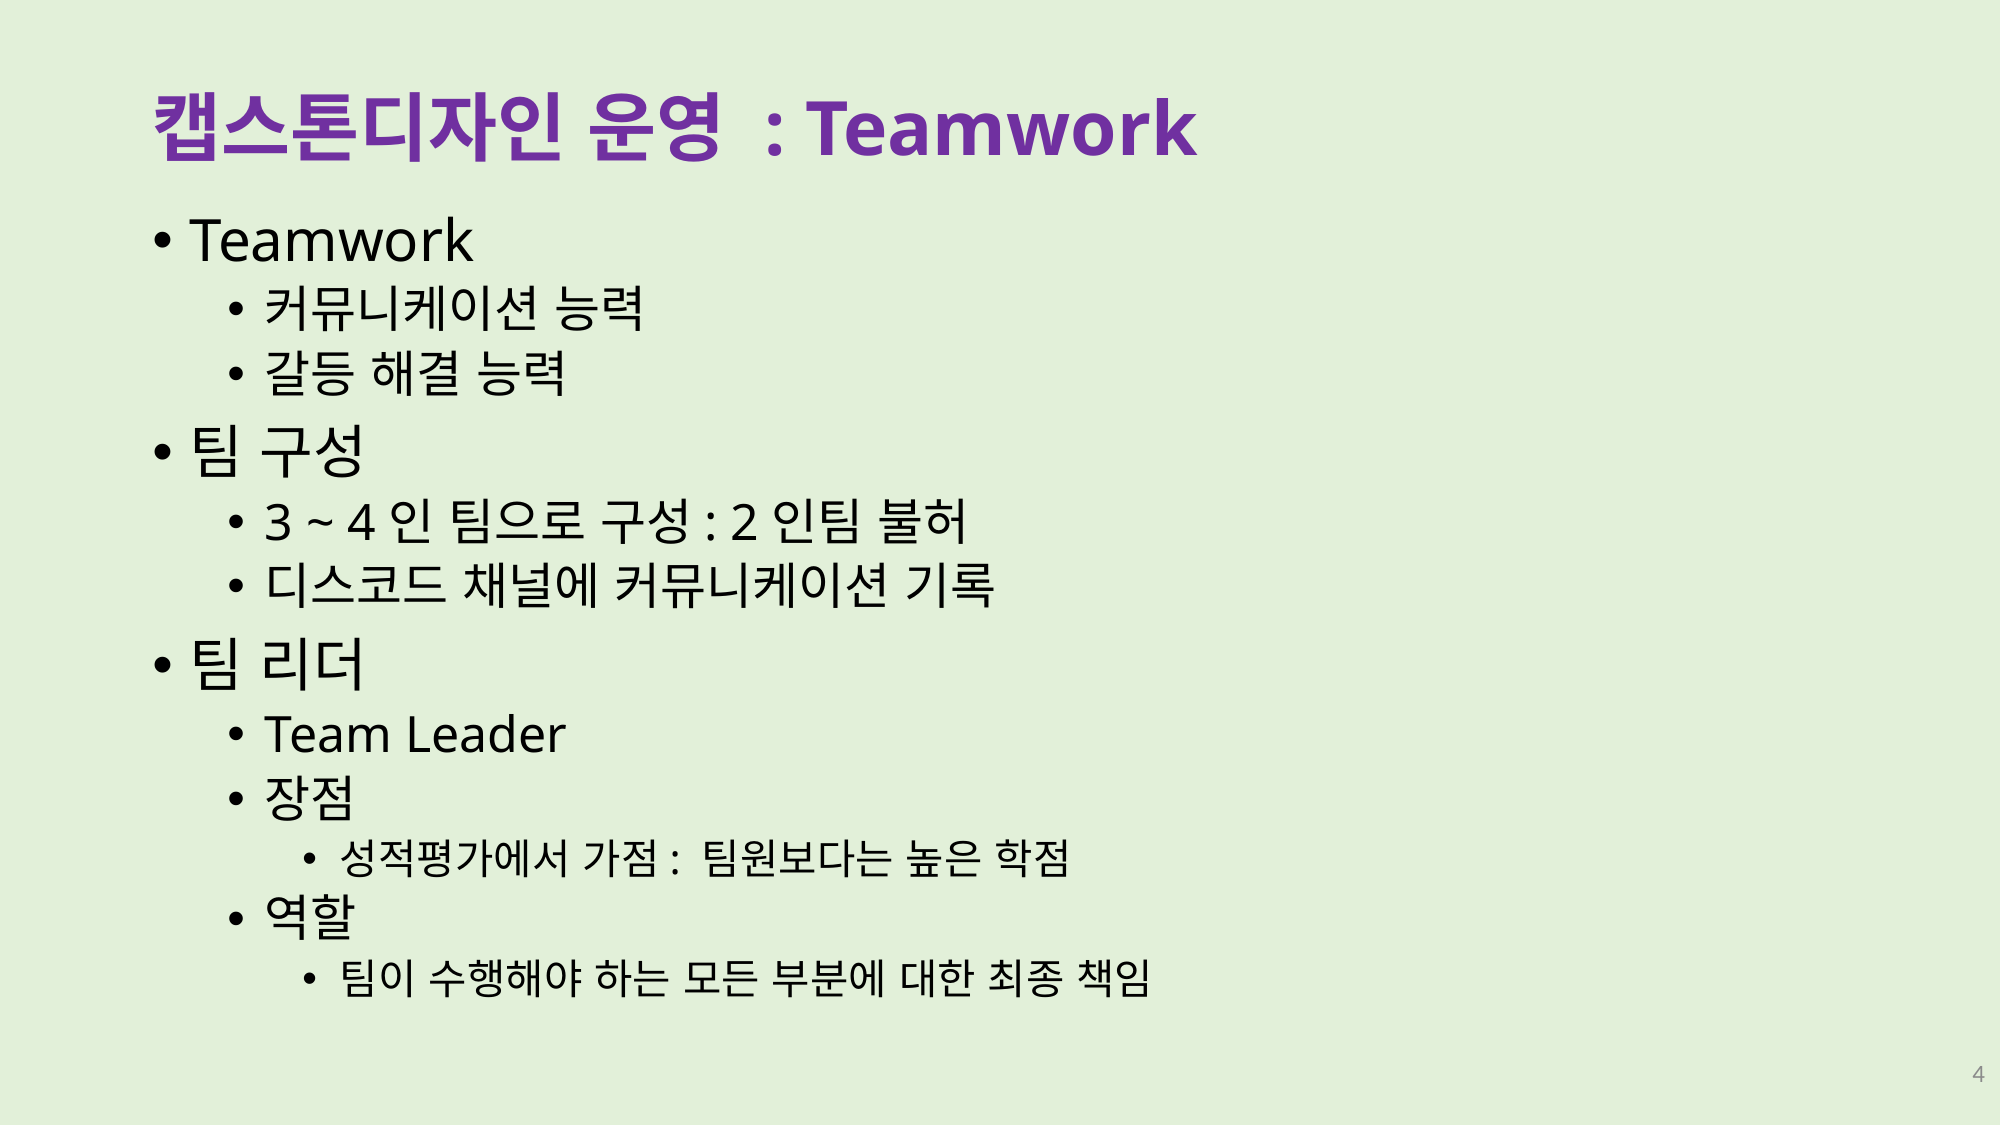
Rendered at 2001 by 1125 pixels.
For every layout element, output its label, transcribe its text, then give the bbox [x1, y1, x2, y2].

slide_number 4 [1550, 1042, 2000, 1103]
list Teamwork 커뮤니케이션 능력 갈등 해결 능력 팀 구성 3 ~ 4인 팀으로 구성: 2인팀 불허 디스코드 채널에 커뮤니케이션 기록 팀 리더 Team Leader 장점 성적평가에서 가점: 팀원보다는 높은 학점 역할 팀이 수행해야 하는 모든 부분에 대한 최종 책임 [137, 203, 1863, 1043]
title 캡스톤디자인 운영 : Teamwork [137, 82, 1863, 180]
